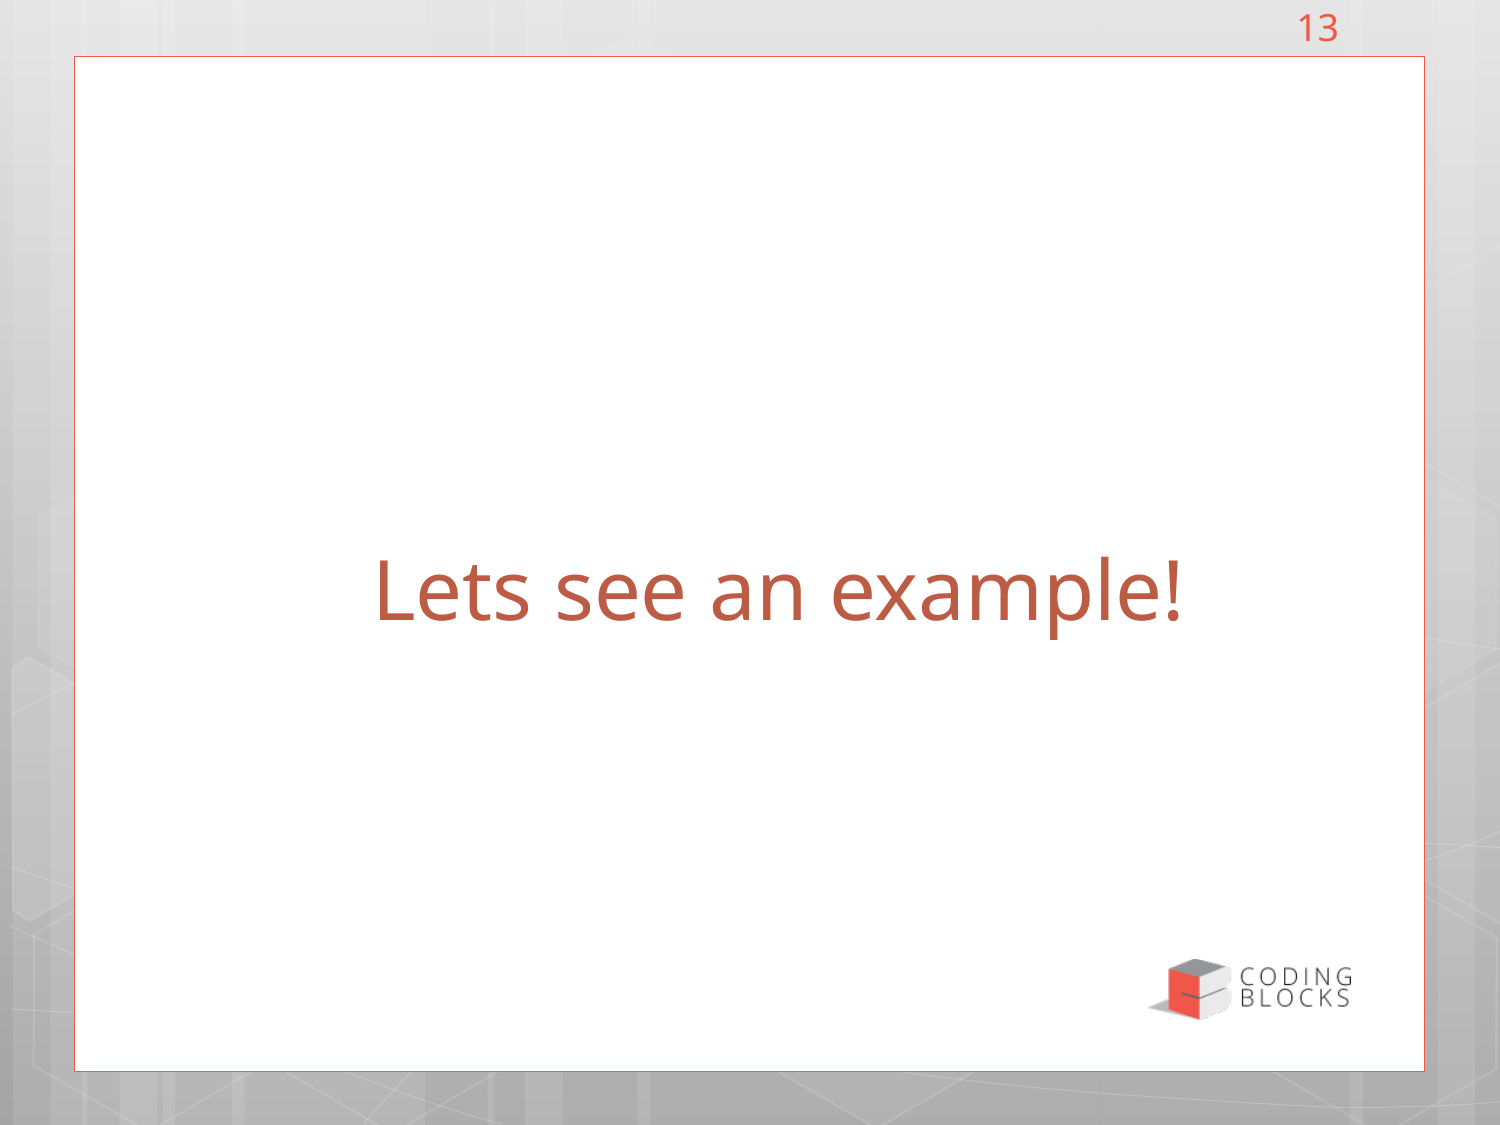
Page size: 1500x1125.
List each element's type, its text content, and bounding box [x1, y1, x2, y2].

title Lets see an example! [206, 475, 1352, 700]
picture [1146, 959, 1351, 1021]
slide_number 13 [1281, 0, 1500, 37]
